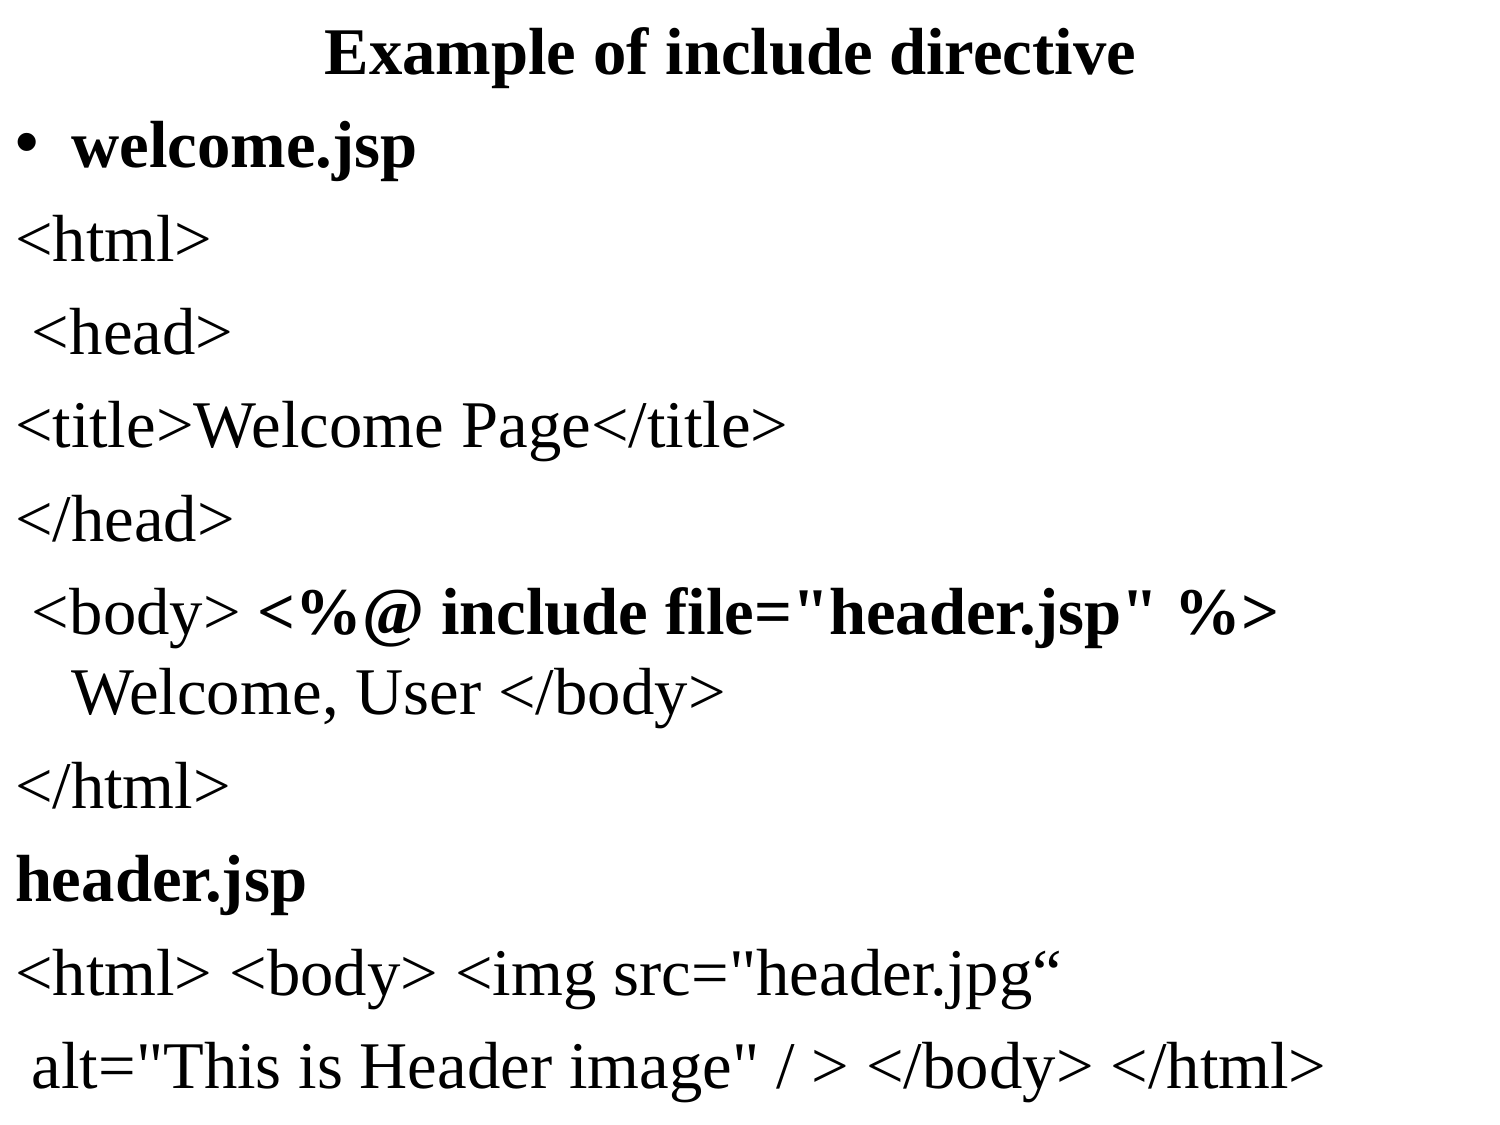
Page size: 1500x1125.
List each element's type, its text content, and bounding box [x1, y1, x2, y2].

list Example of include directive welcome.jsp <html> <head> <title>Welcome Page</title> </head> <body> <%@ include file="header.jsp" %> Welcome, User </body> </html> header.jsp <html> <body> <img src="header.jpg“ alt="This is Header image" / > </body> </html> [0, 0, 1463, 1125]
